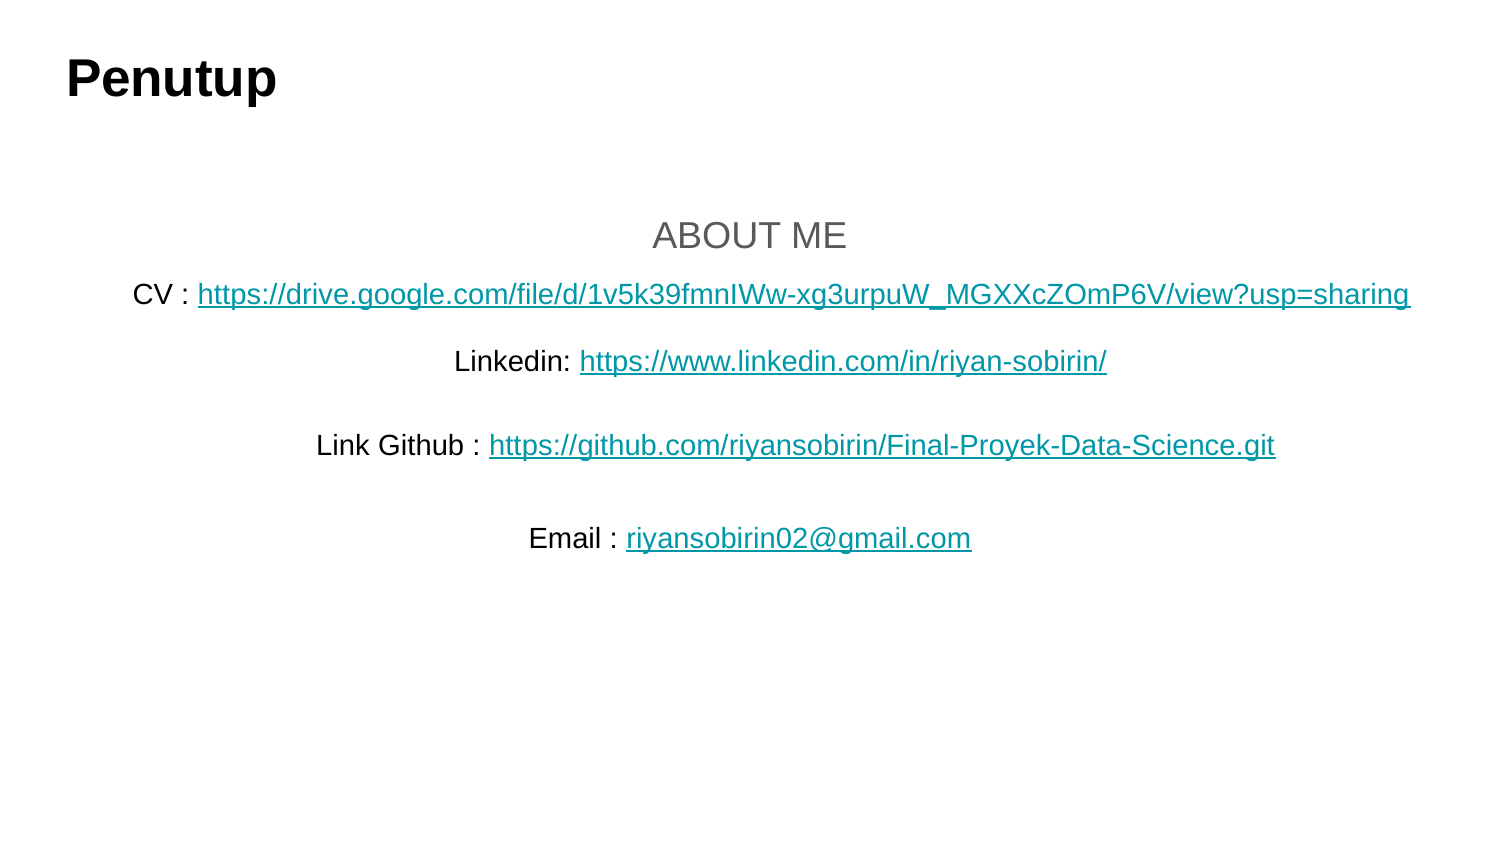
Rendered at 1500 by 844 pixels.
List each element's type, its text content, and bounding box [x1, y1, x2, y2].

text_box Link Github : https://github.com/riyansobirin/Final-Proyek-Data-Science.git [148, 418, 1445, 469]
title Penutup [51, 28, 1449, 123]
text_box CV : https://drive.google.com/file/d/1v5k39fmnIWw-xg3urpuW_MGXXcZOmP6V/view?usp=sharing [99, 267, 1445, 318]
list ABOUT ME [51, 189, 1449, 750]
text_box Linkedin: https://www.linkedin.com/in/riyan-sobirin/ [405, 334, 1156, 385]
text_box Email : riyansobirin02@gmail.com [513, 512, 987, 562]
